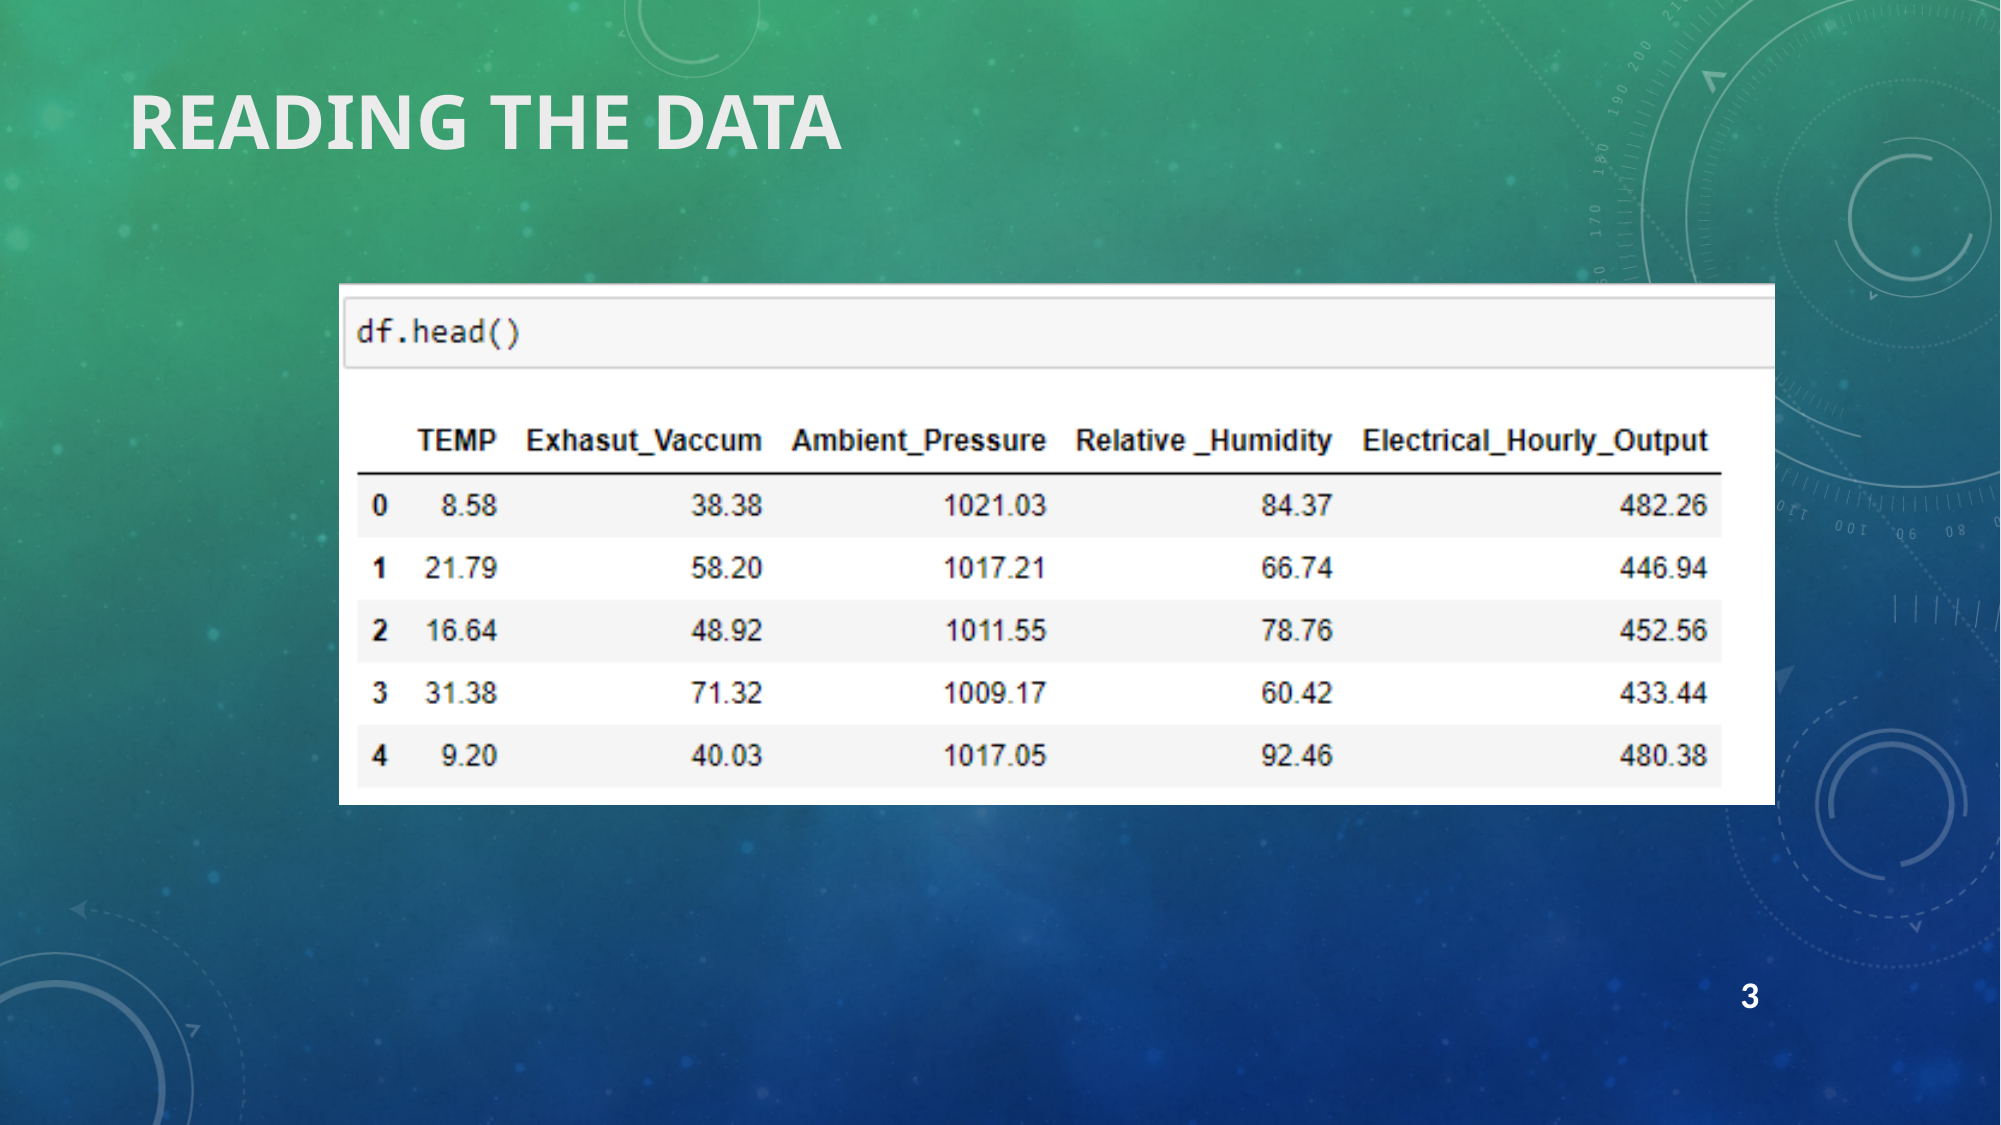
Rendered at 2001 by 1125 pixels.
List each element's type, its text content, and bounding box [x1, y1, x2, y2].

title READING THE DATA [112, 31, 1418, 208]
picture [0, 0, 2001, 1125]
slide_number 3 [1684, 963, 1775, 1025]
